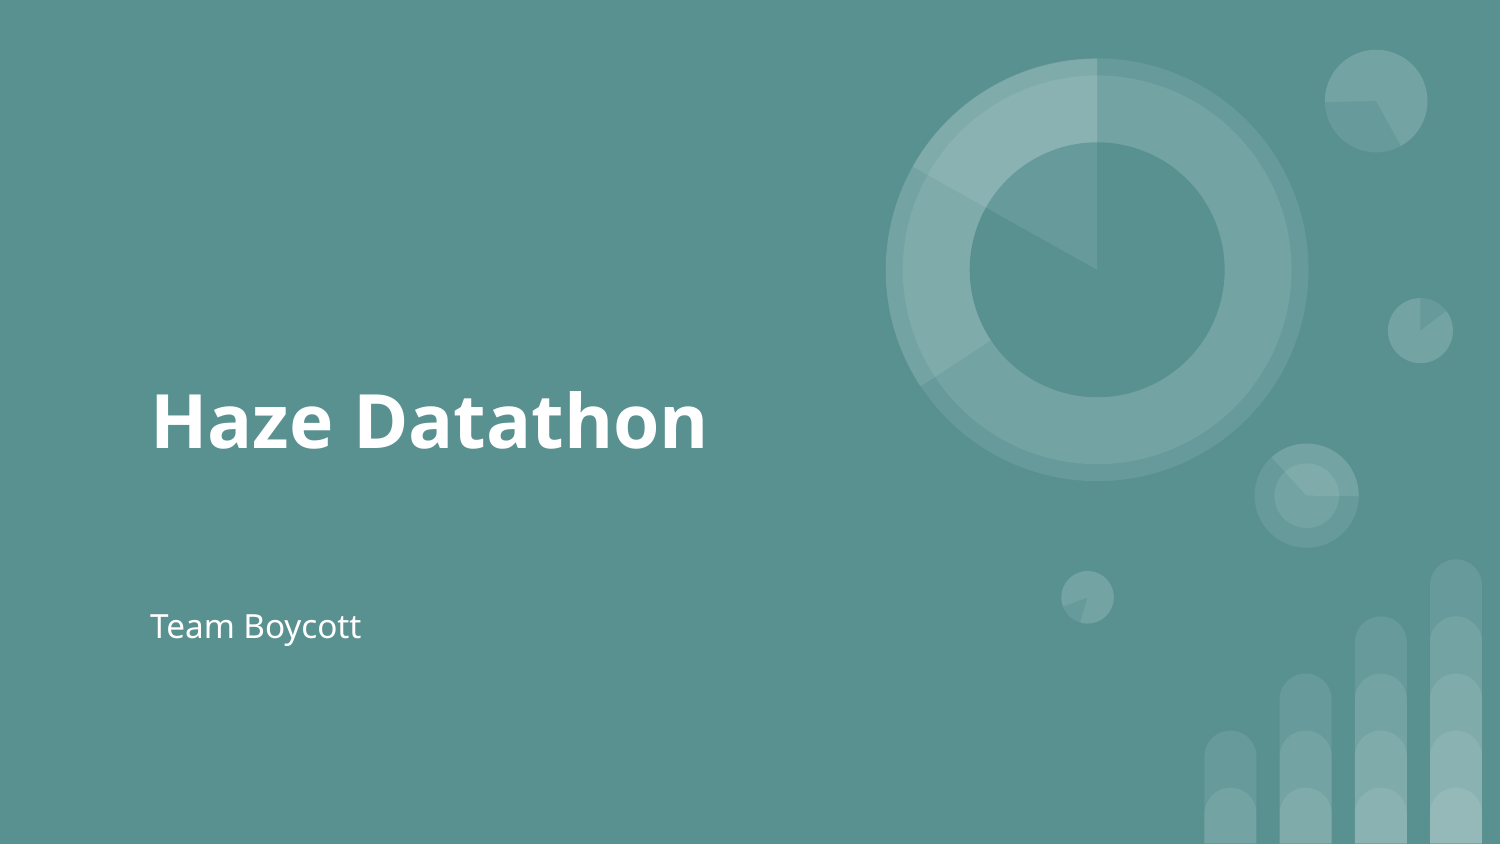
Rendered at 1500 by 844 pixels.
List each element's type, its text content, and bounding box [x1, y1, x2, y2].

subtitle Team Boycott [135, 589, 834, 704]
title Haze Datathon [135, 264, 834, 572]
